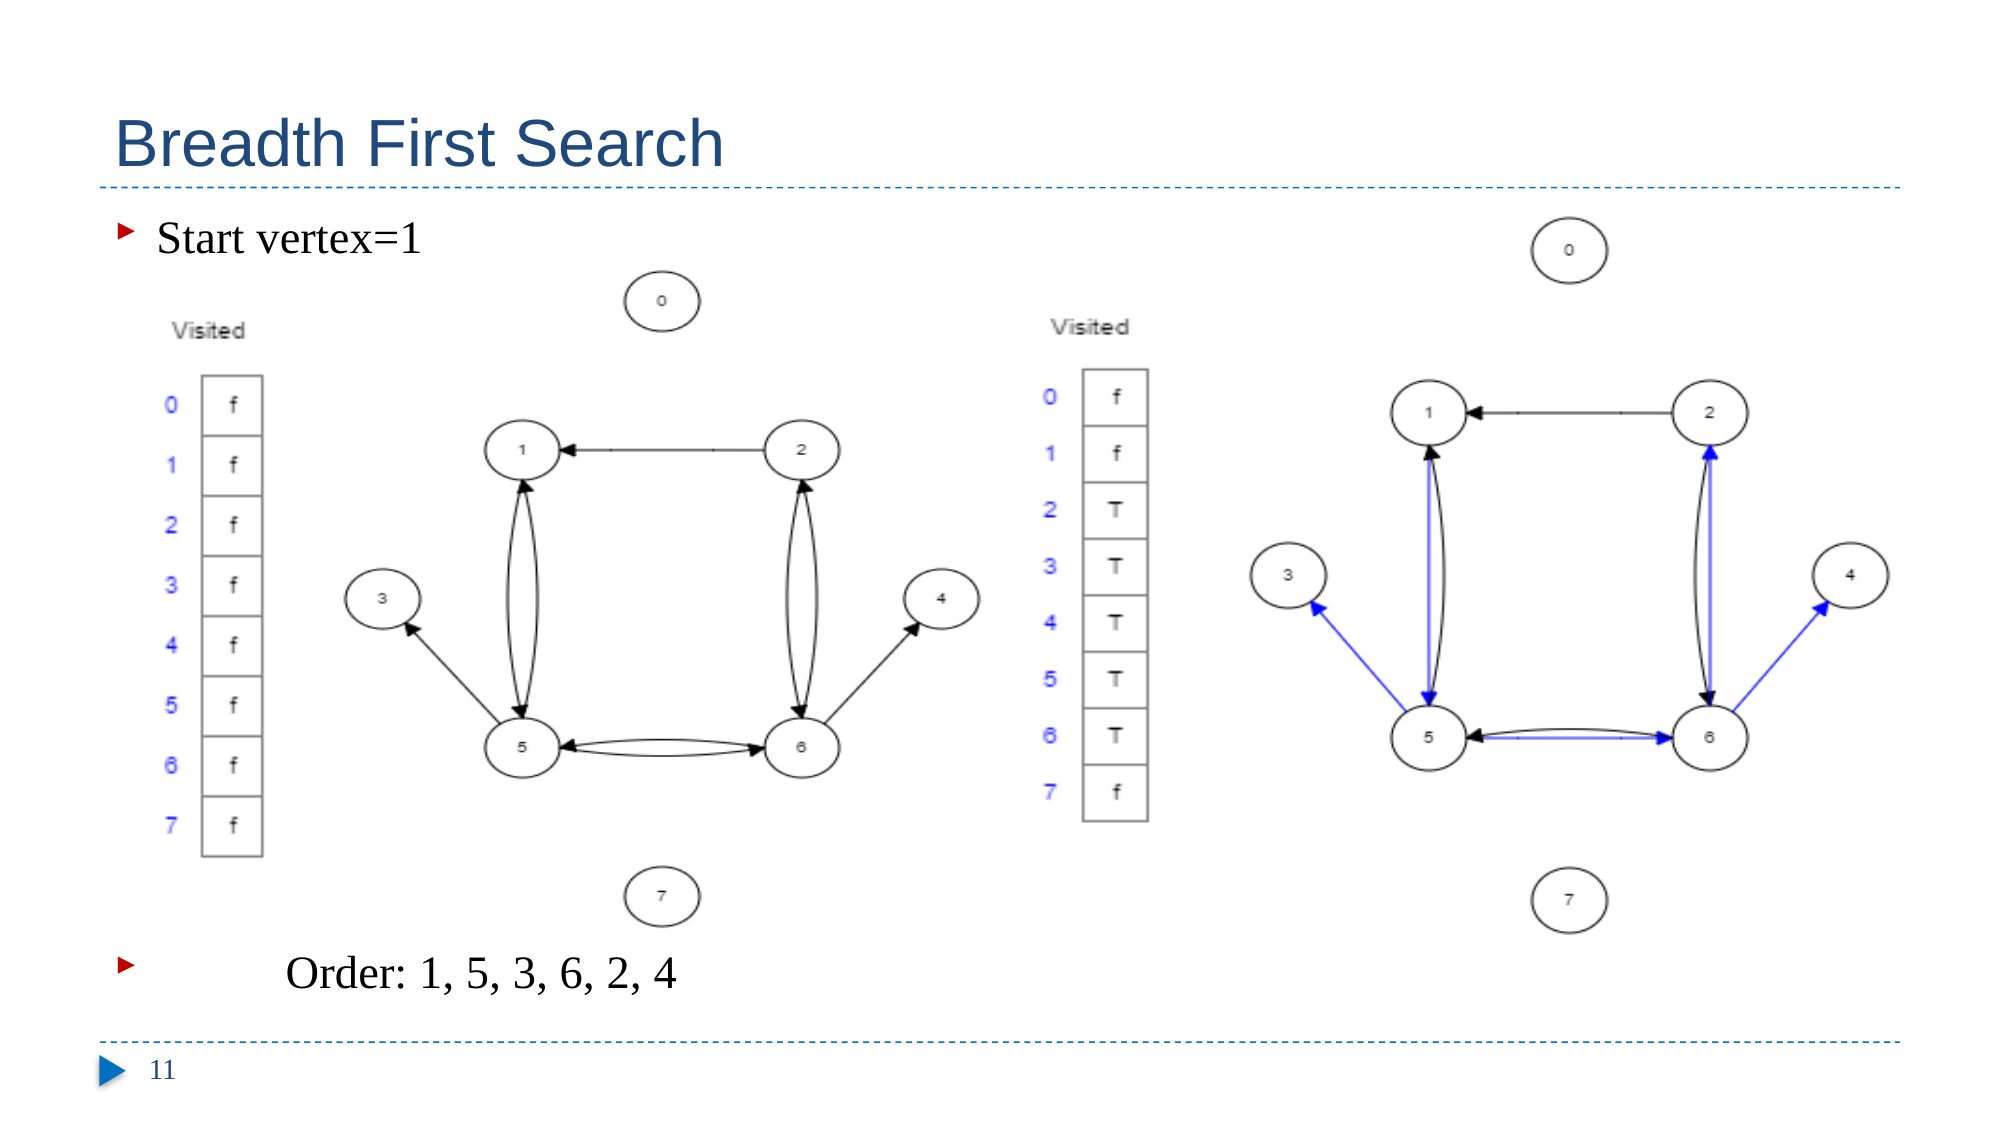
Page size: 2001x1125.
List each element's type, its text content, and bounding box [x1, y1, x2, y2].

picture [1244, 212, 1901, 943]
title Breadth First Search [99, 24, 1900, 188]
picture [159, 308, 275, 881]
slide_number 11 [133, 1042, 568, 1103]
picture [333, 266, 988, 943]
picture [1039, 308, 1162, 842]
list Start vertex=1 Order: 1, 5, 3, 6, 2, 4 [99, 200, 1900, 1010]
